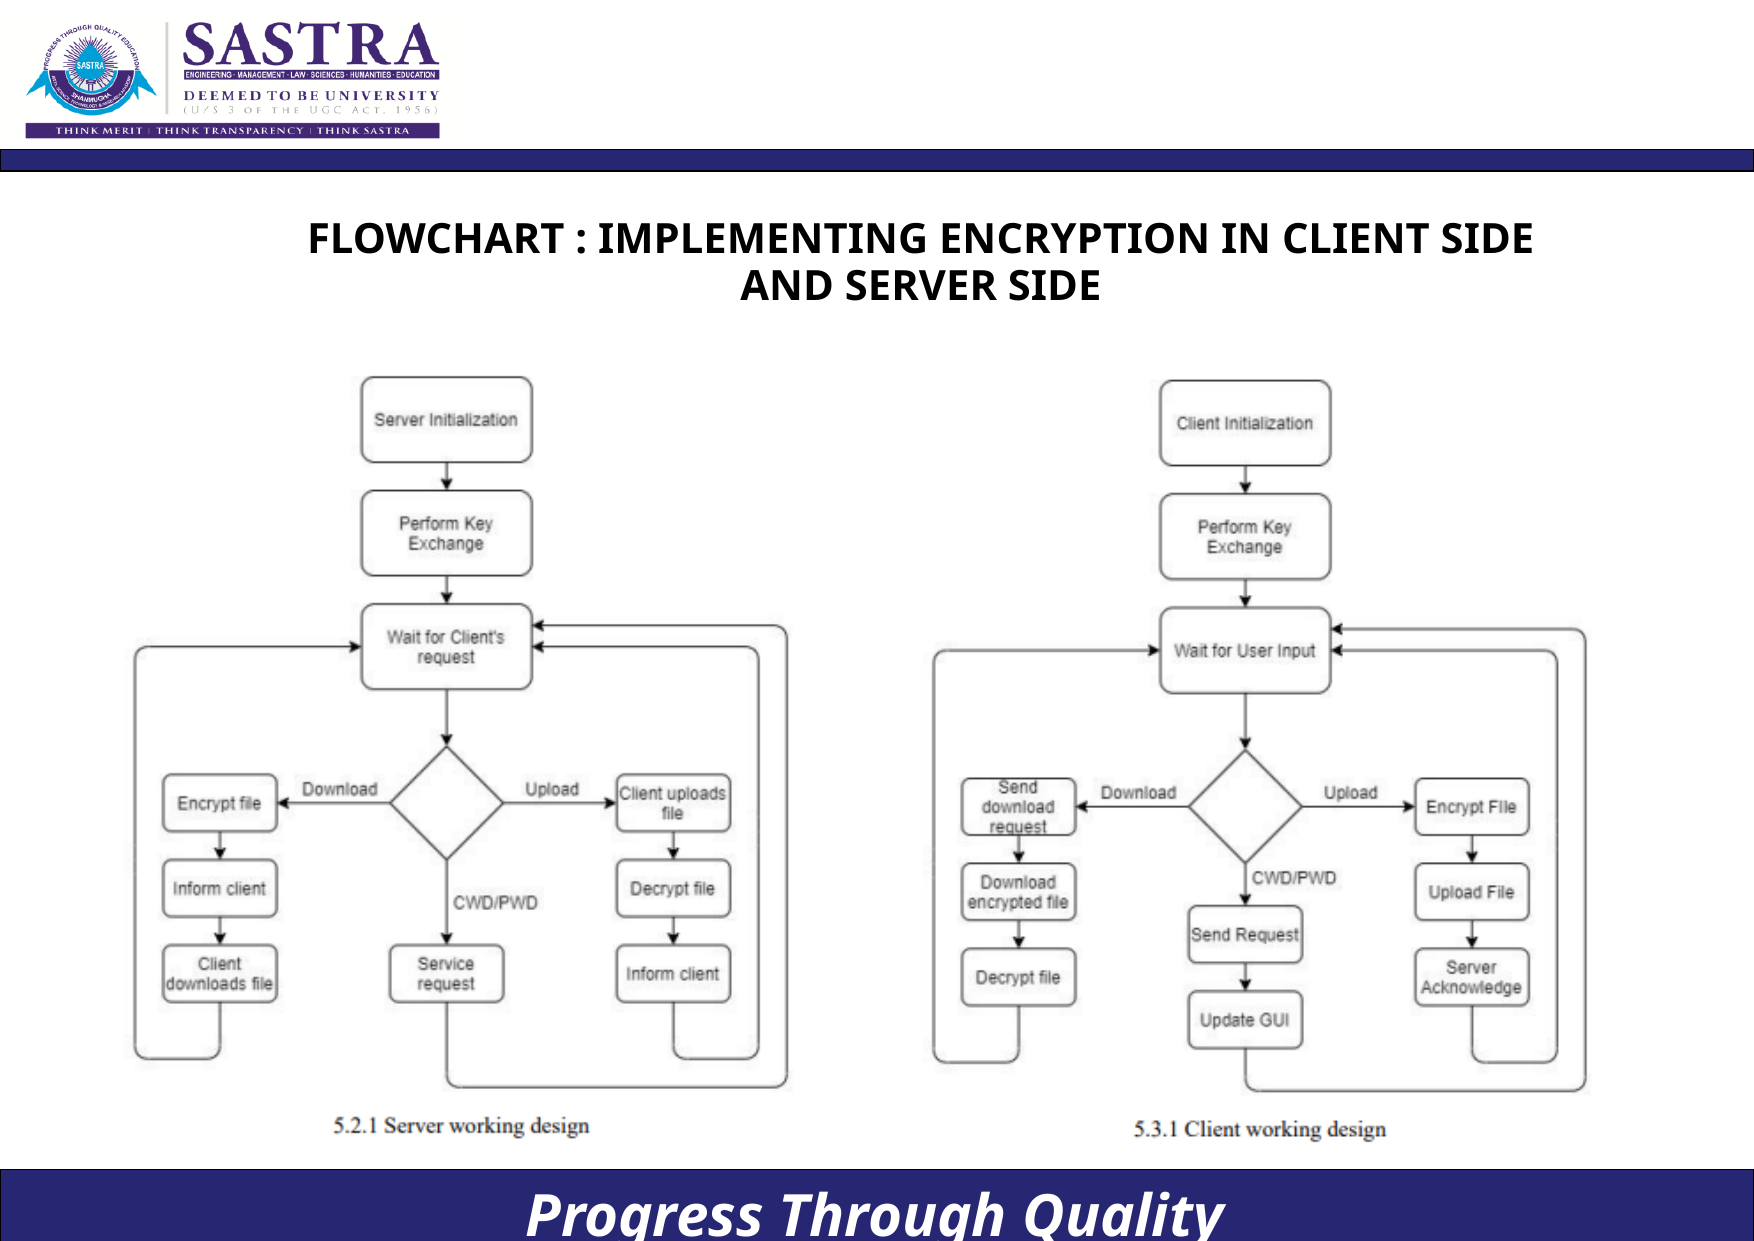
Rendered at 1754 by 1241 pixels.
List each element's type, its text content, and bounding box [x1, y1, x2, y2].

title FLOWCHART : IMPLEMENTING ENCRYPTION IN CLIENT SIDE AND SERVER SIDE [286, 208, 1555, 305]
picture [37, 342, 1649, 1151]
picture [0, 13, 465, 145]
